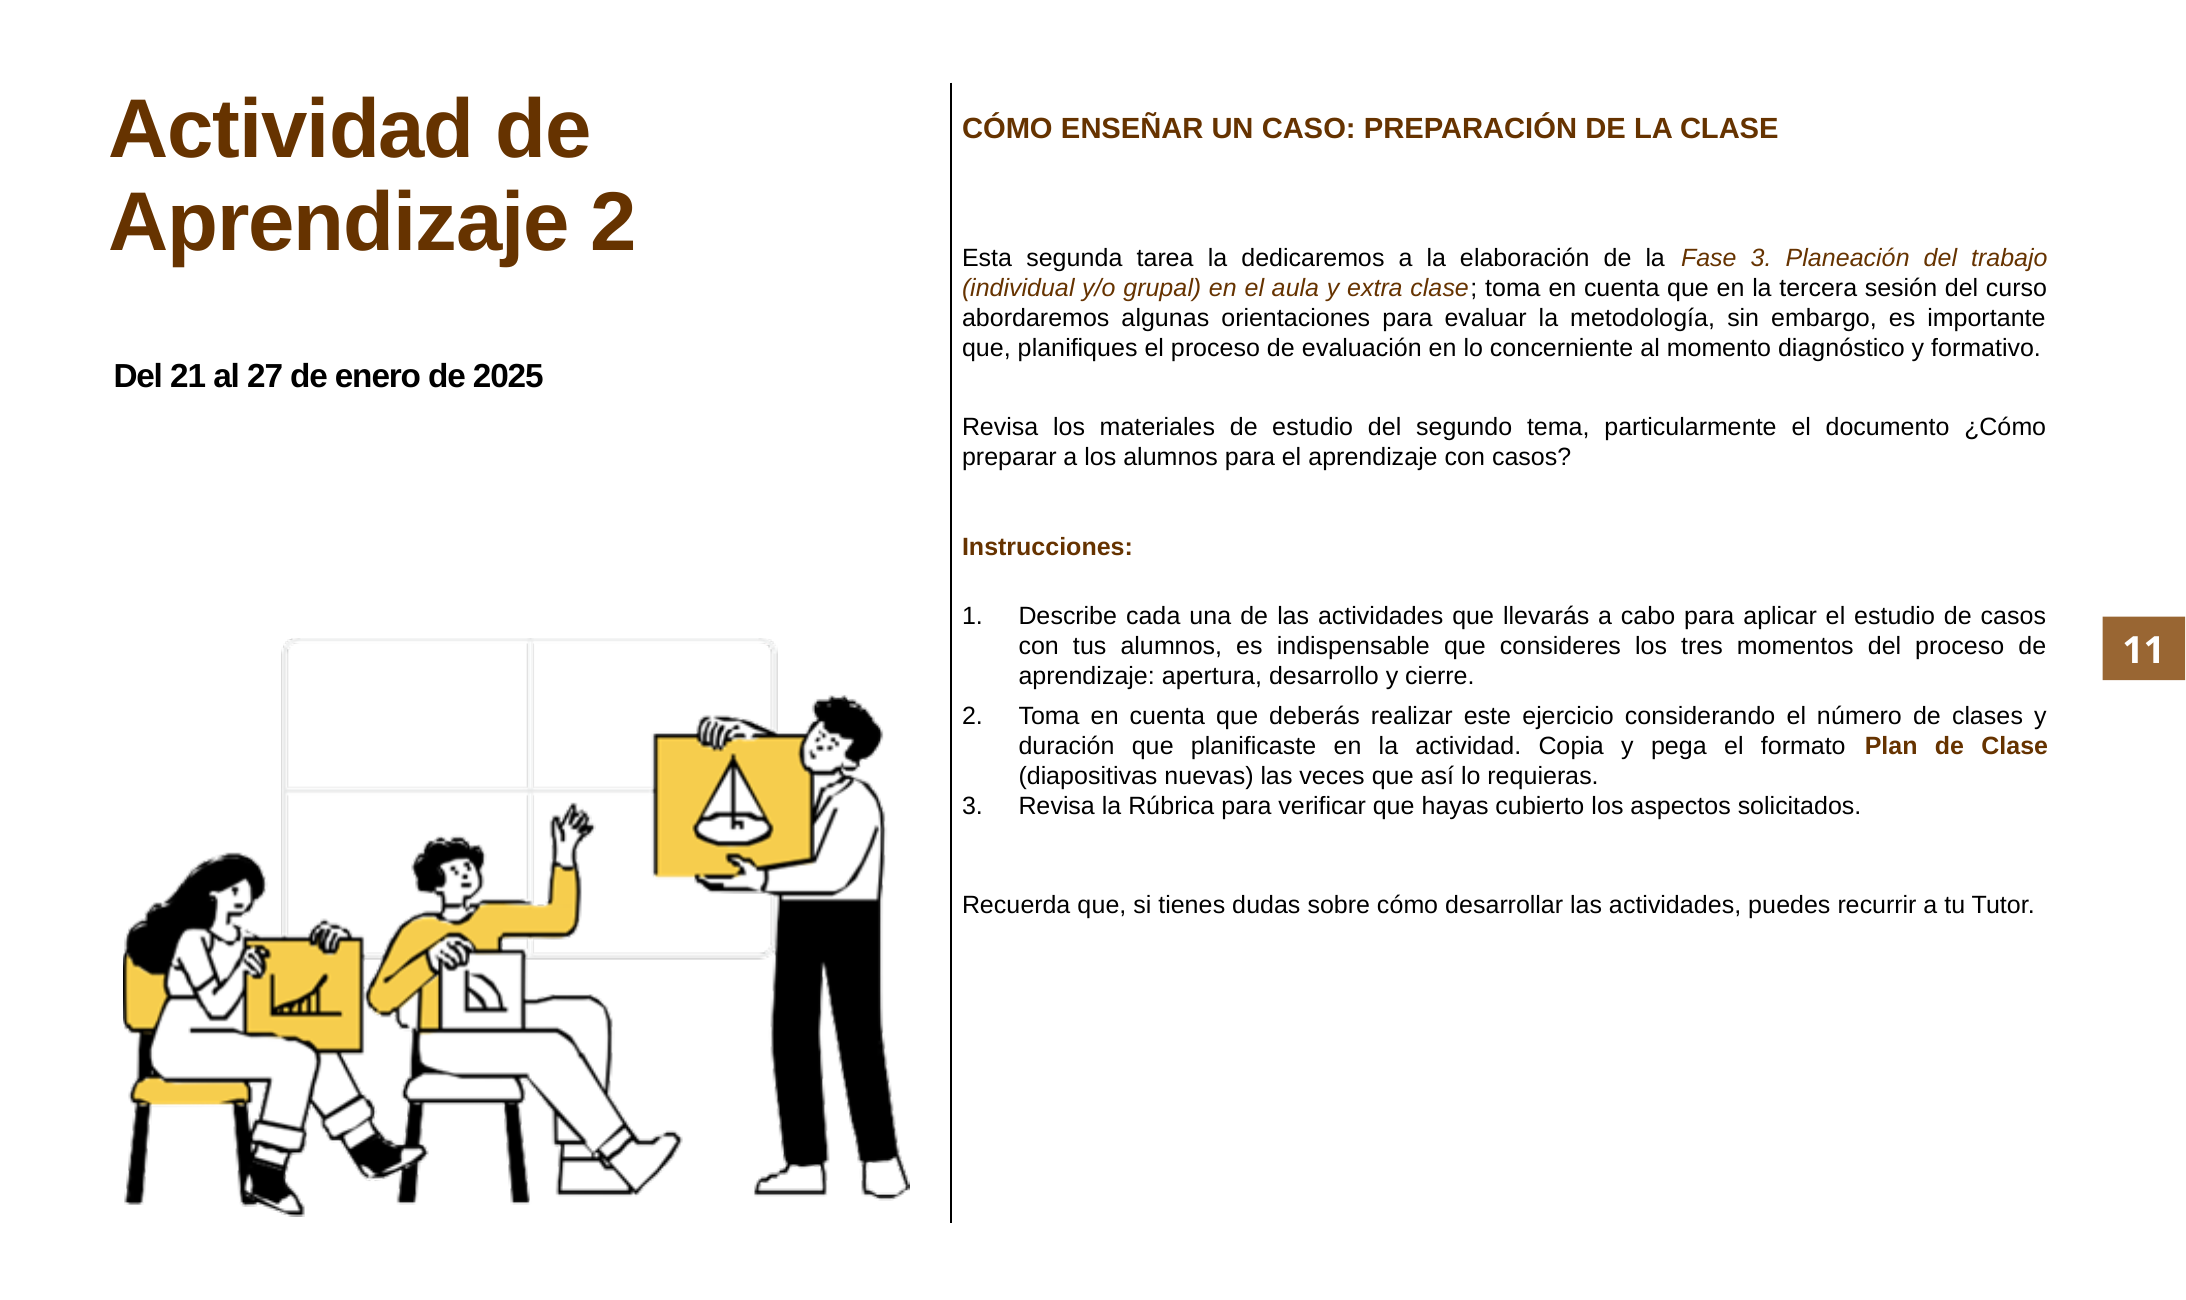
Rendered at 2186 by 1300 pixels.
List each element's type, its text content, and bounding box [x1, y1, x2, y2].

picture [123, 638, 911, 1217]
table_header CÓMO ENSEÑAR UN CASO: PREPARACIÓN DE LA CLASE Esta segunda tarea la dedicaremos a la elaboración de la Fase 3. Planeación del trabajo (individual y/o grupal) en el aula y extra clase; toma en cuenta que en la tercera sesión del curso abordaremos algunas orientaciones para evaluar la metodología, sin embargo, es importante que, planifiques el proceso de evaluación en lo concerniente al momento diagnóstico y formativo. Revisa los materiales de estudio del segundo tema, particularmente el documento ¿Cómo preparar a los alumnos para el aprendizaje con casos? Instrucciones: Describe cada una de las actividades que llevarás a cabo para aplicar el estudio de casos con tus alumnos, es indispensable que consideres los tres momentos del proceso de aprendizaje: apertura, desarrollo y cierre. Toma en cuenta que deberás realizar este ejercicio considerando el número de clases y duración que planificaste en la actividad. Copia y pega el formato Plan de Clase (diapositivas nuevas) las veces que así lo requieras. Revisa la Rúbrica para verificar que hayas cubierto los aspectos solicitados. Recuerda que, si tienes dudas sobre cómo desarrollar las actividades, puedes recurrir a tu Tutor. [952, 83, 2061, 1223]
text_box 11 [2102, 616, 2186, 681]
table_header Actividad de Aprendizaje 2 Del 21 al 27 de enero de 2025 [98, 83, 950, 1223]
